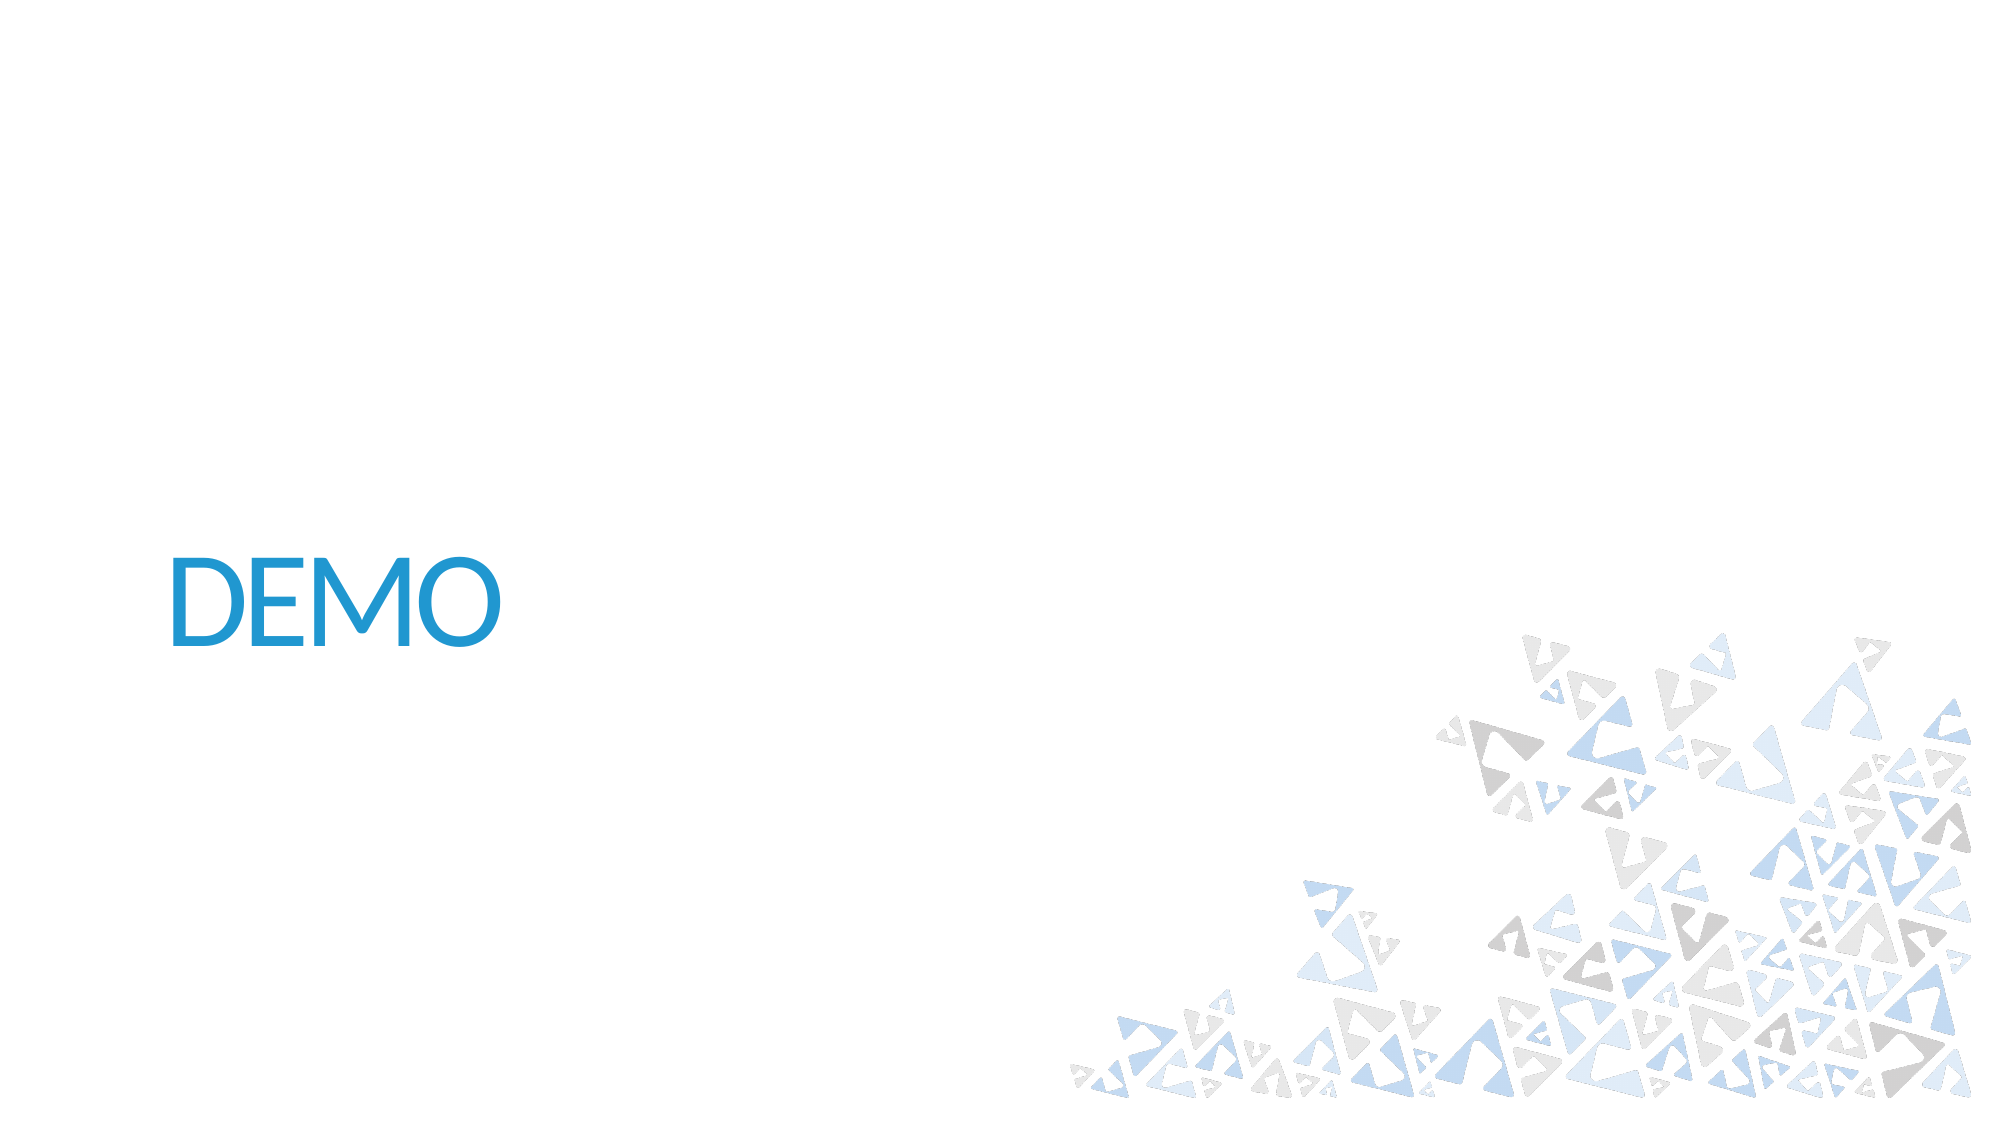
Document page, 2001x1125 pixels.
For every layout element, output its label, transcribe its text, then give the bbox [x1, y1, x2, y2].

picture [1070, 633, 1971, 1098]
title DEMO [149, 501, 1850, 725]
